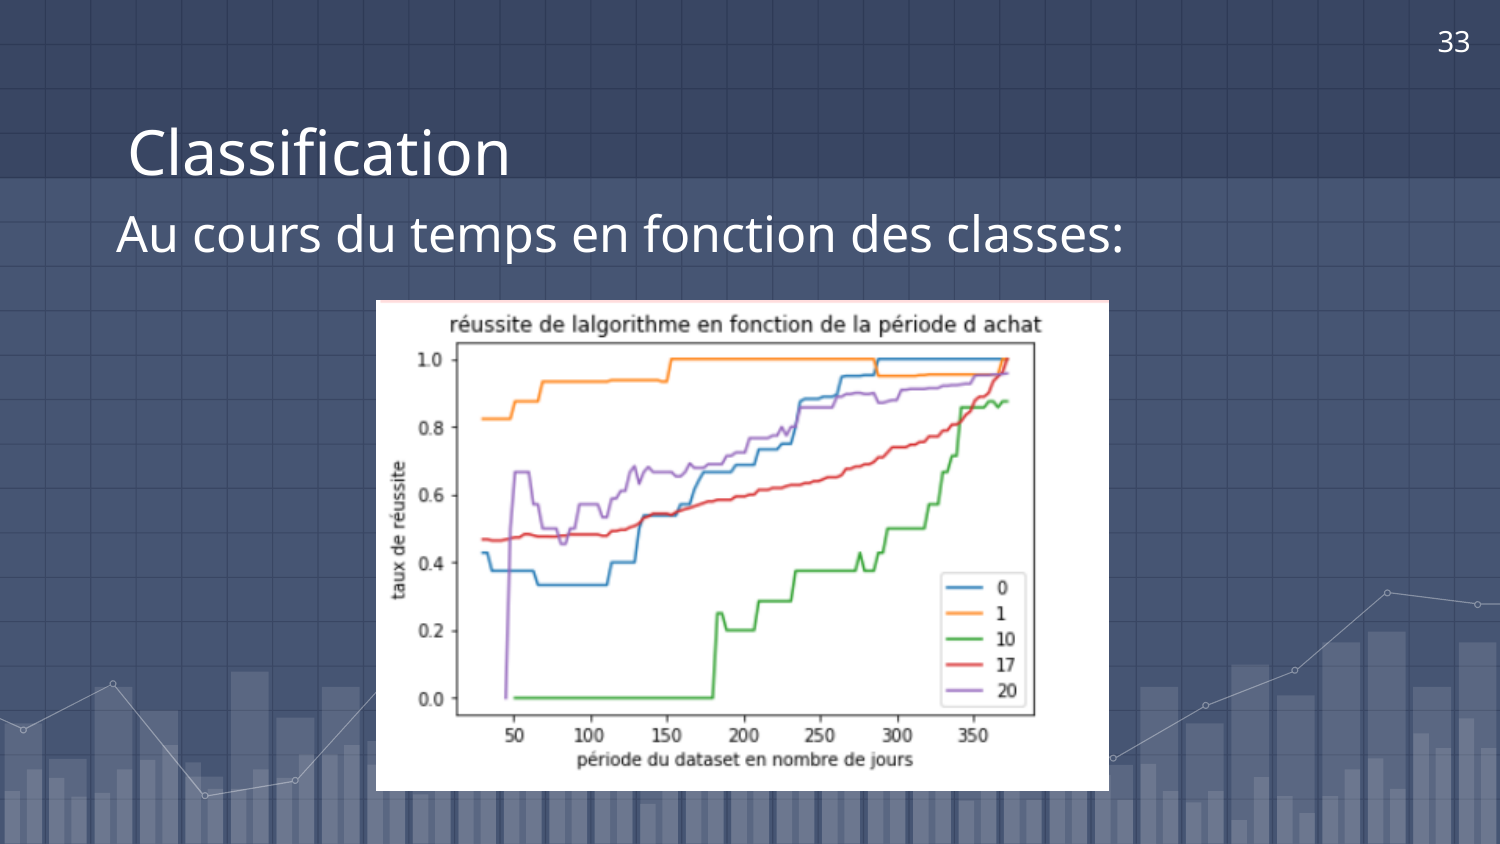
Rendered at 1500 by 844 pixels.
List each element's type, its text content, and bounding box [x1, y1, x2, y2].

picture [376, 299, 1109, 791]
title Classification [112, 62, 1373, 187]
slide_number ‹#› [1408, 0, 1500, 88]
list Au cours du temps en fonction des classes: [101, 187, 1500, 301]
